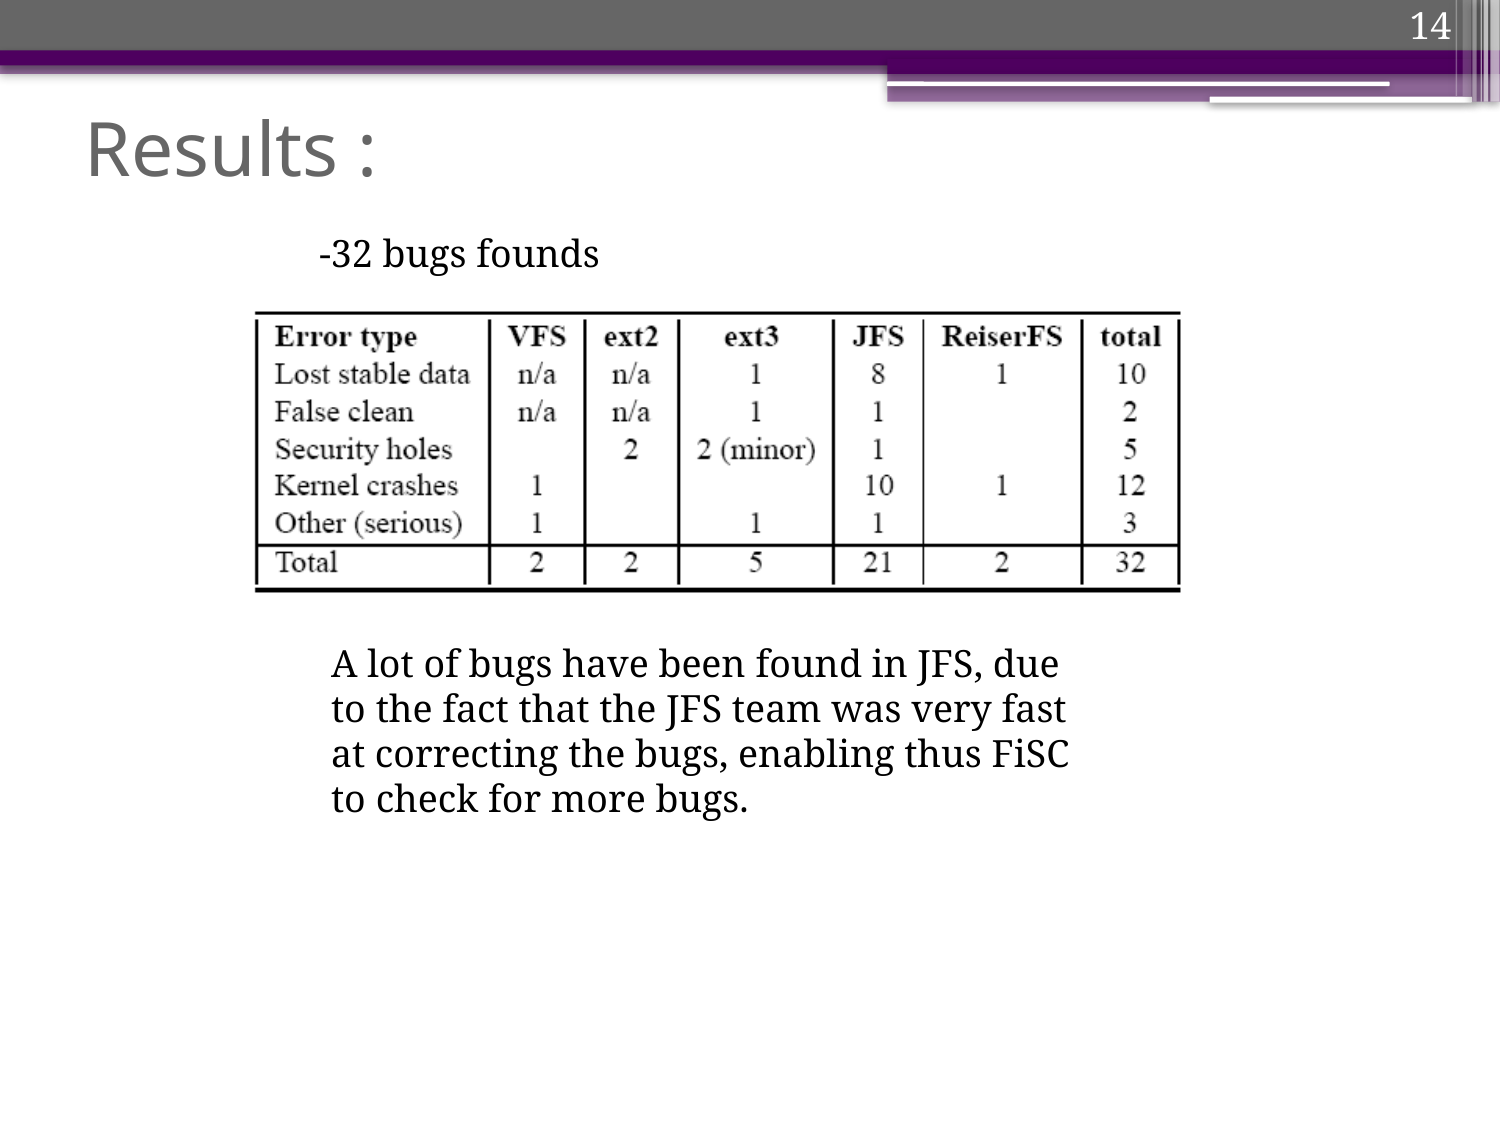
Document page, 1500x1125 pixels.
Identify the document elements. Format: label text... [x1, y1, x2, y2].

text_box -32 bugs founds [304, 222, 1102, 283]
title Results : [70, 93, 1442, 200]
slide_number 14 [1341, 0, 1466, 61]
picture [245, 304, 1187, 599]
text_box A lot of bugs have been found in JFS, due to the fact that the JFS team was very fast at correcting the bugs, enabling thus FiSC to check for more bugs. [316, 632, 1114, 828]
